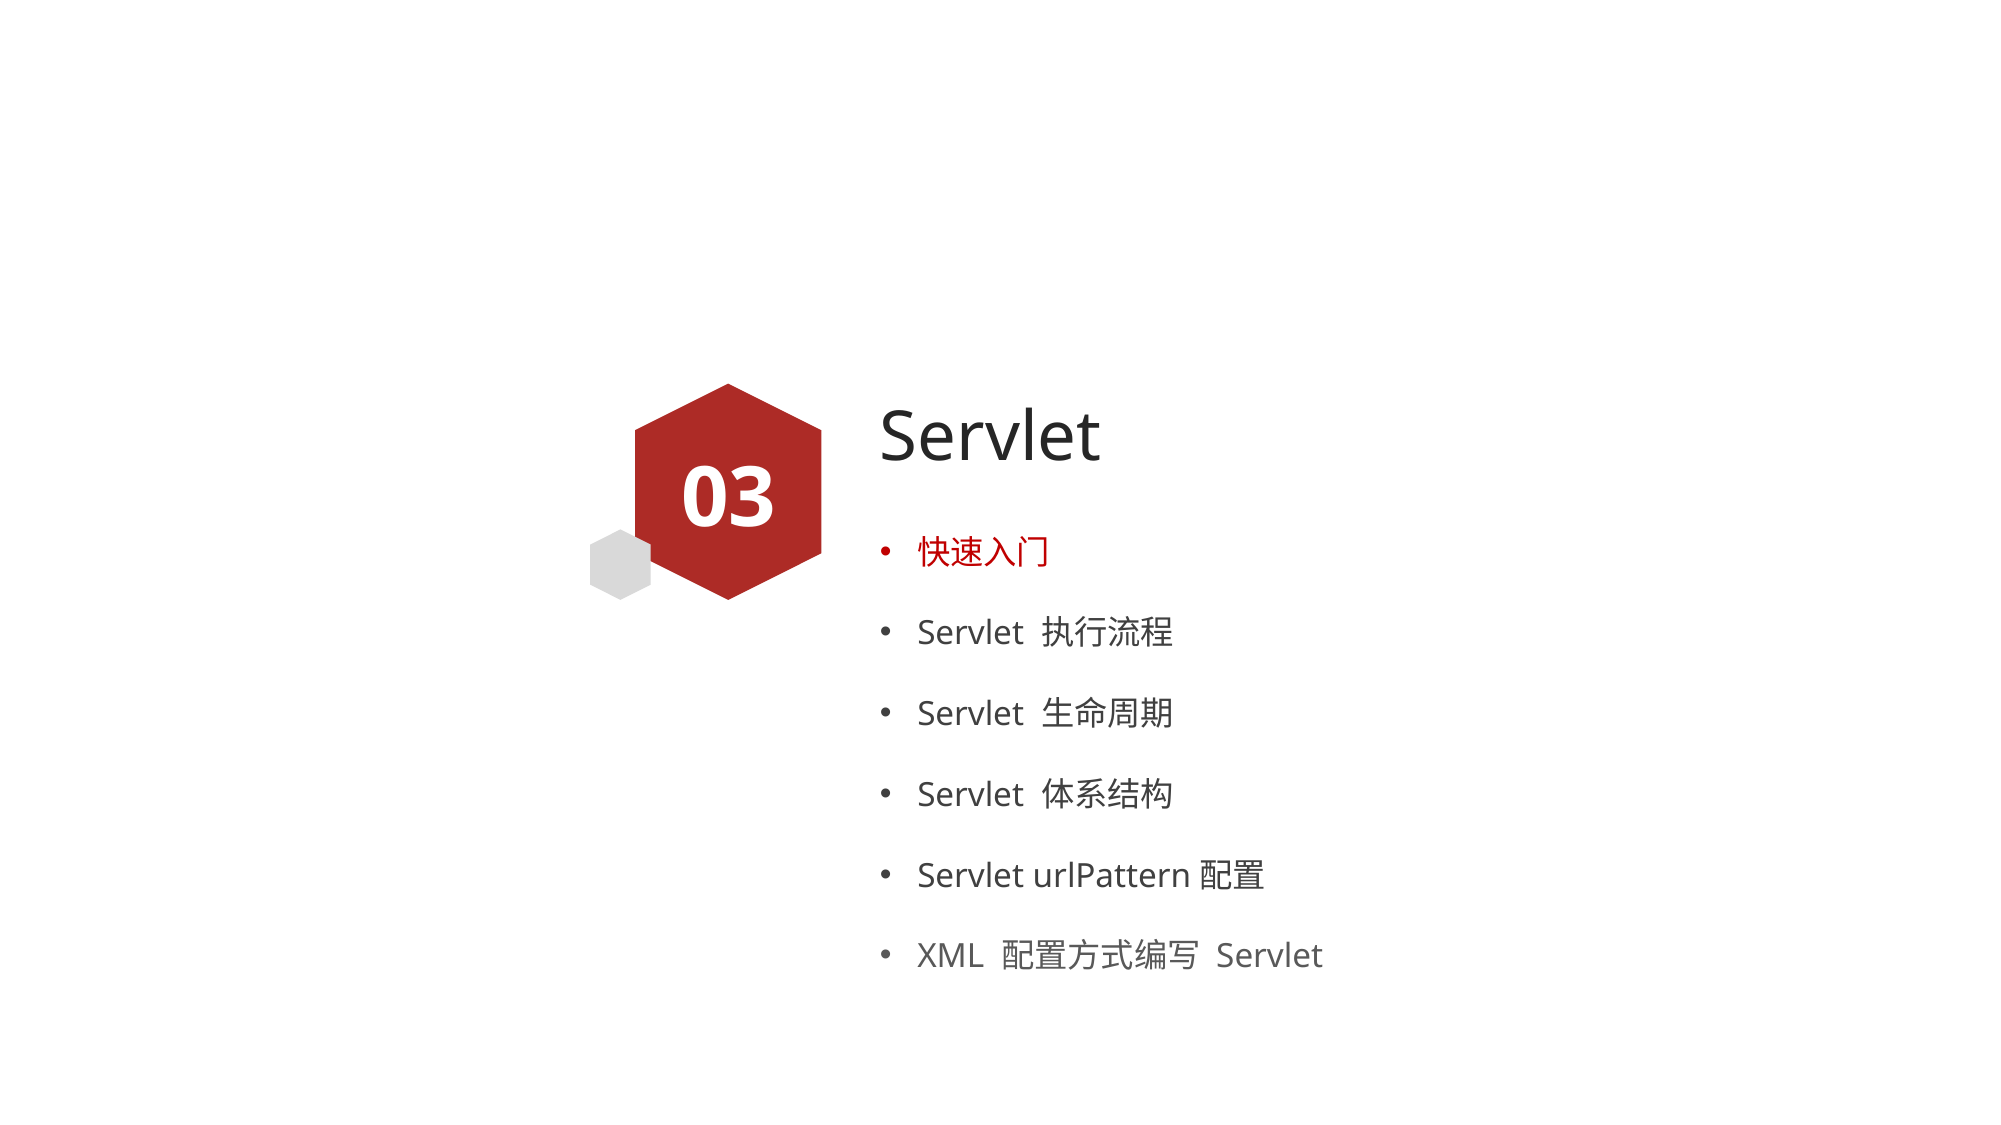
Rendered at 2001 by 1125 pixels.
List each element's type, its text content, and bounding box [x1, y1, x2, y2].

list 快速入门 Servlet 执行流程 Servlet 生命周期 Servlet 体系结构 Servlet urlPattern配置 XML 配置方式编写 Servlet [864, 503, 1834, 991]
list 03 [636, 404, 822, 594]
title Servlet [864, 393, 1562, 484]
